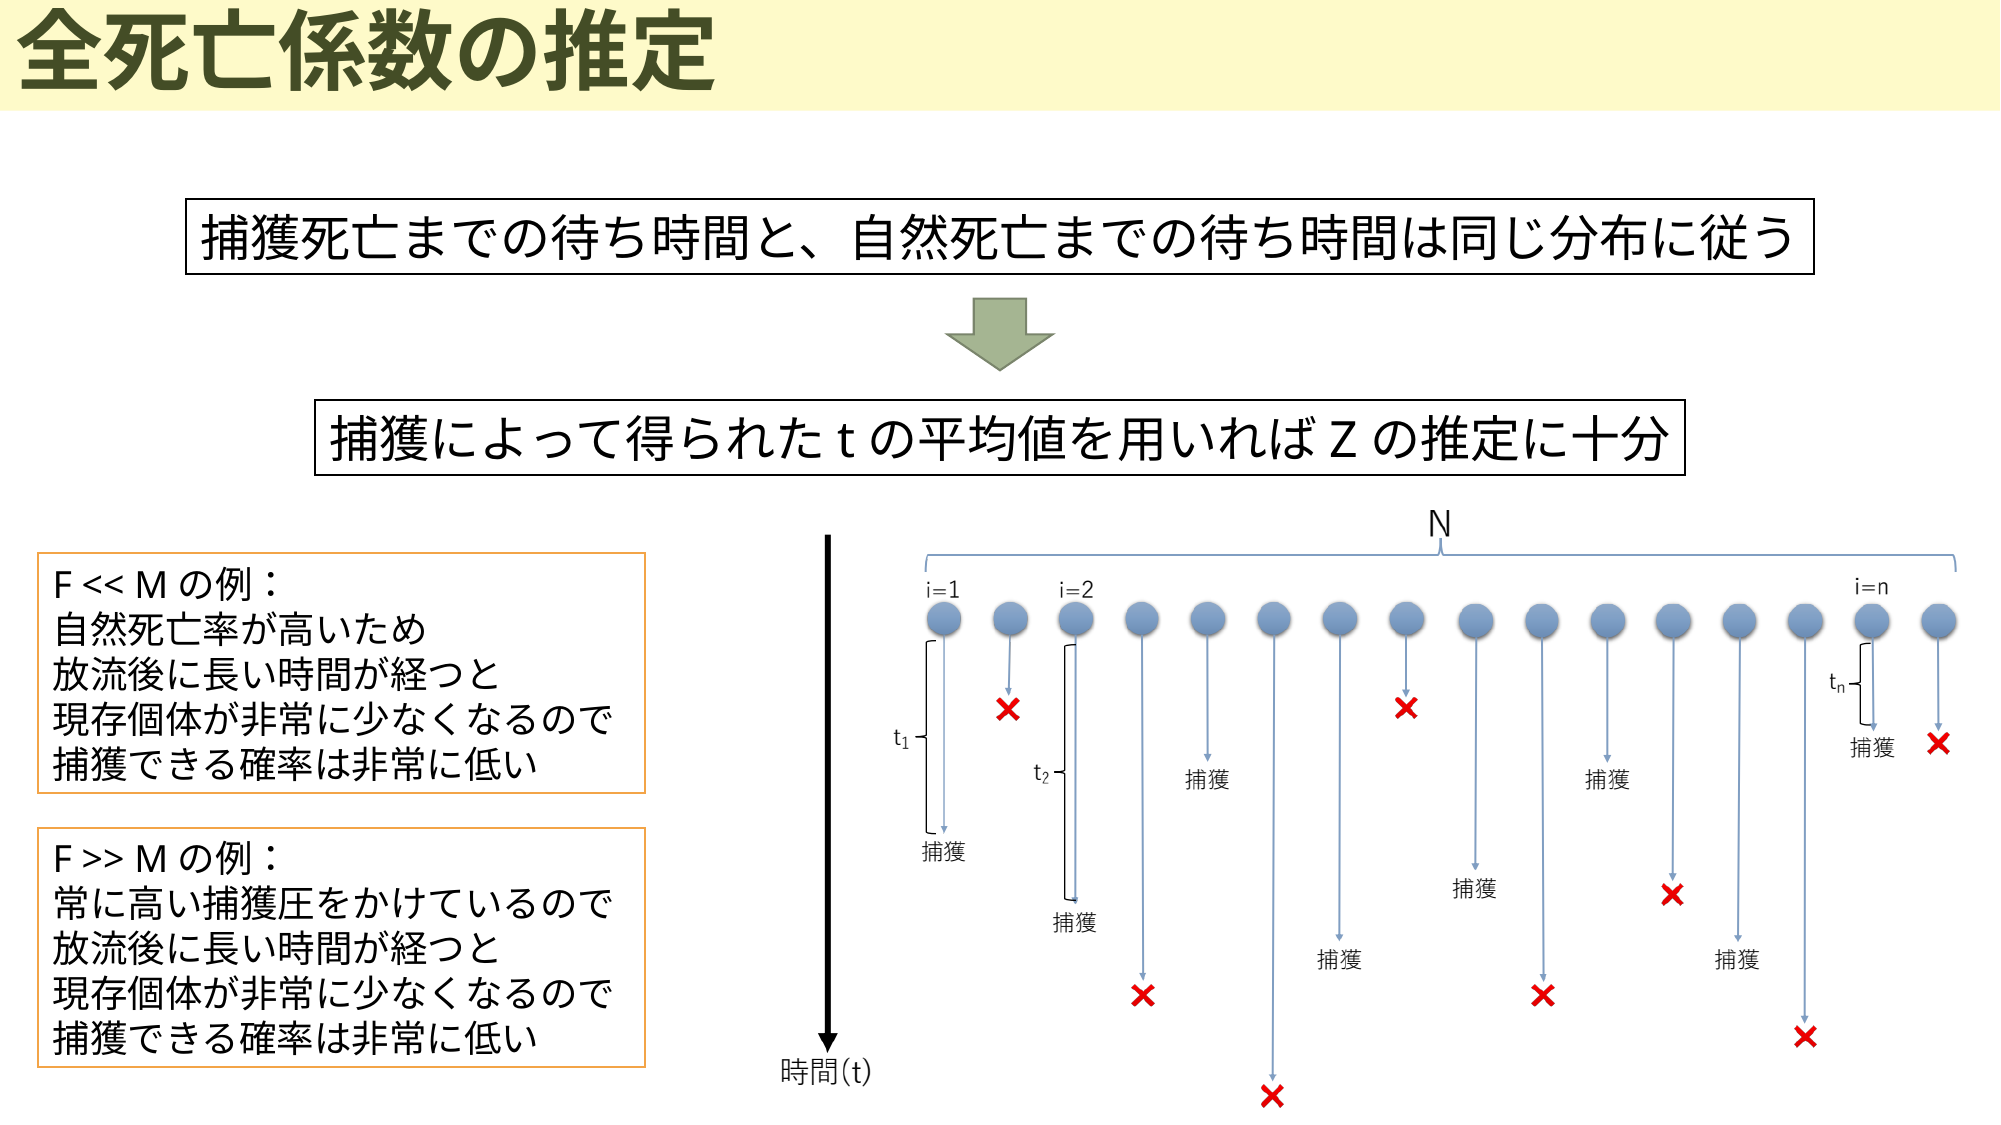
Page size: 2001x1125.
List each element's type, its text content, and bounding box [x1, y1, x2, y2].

text_box 捕獲によって得られたtの平均値を用いればZの推定に十分 [314, 399, 1686, 476]
picture [760, 492, 1963, 1125]
text_box 捕獲死亡までの待ち時間と、自然死亡までの待ち時間は同じ分布に従う [185, 198, 1815, 275]
text_box F << Mの例： 自然死亡率が高いため 放流後に長い時間が経つと 現存個体が非常に少なくなるので 捕獲できる確率は非常に低い [37, 552, 646, 794]
text_box [944, 297, 1056, 372]
title 全死亡係数の推定 [0, 0, 2000, 111]
text_box F >> Mの例： 常に高い捕獲圧をかけているので 放流後に長い時間が経つと 現存個体が非常に少なくなるので 捕獲できる確率は非常に低い [37, 827, 646, 1068]
